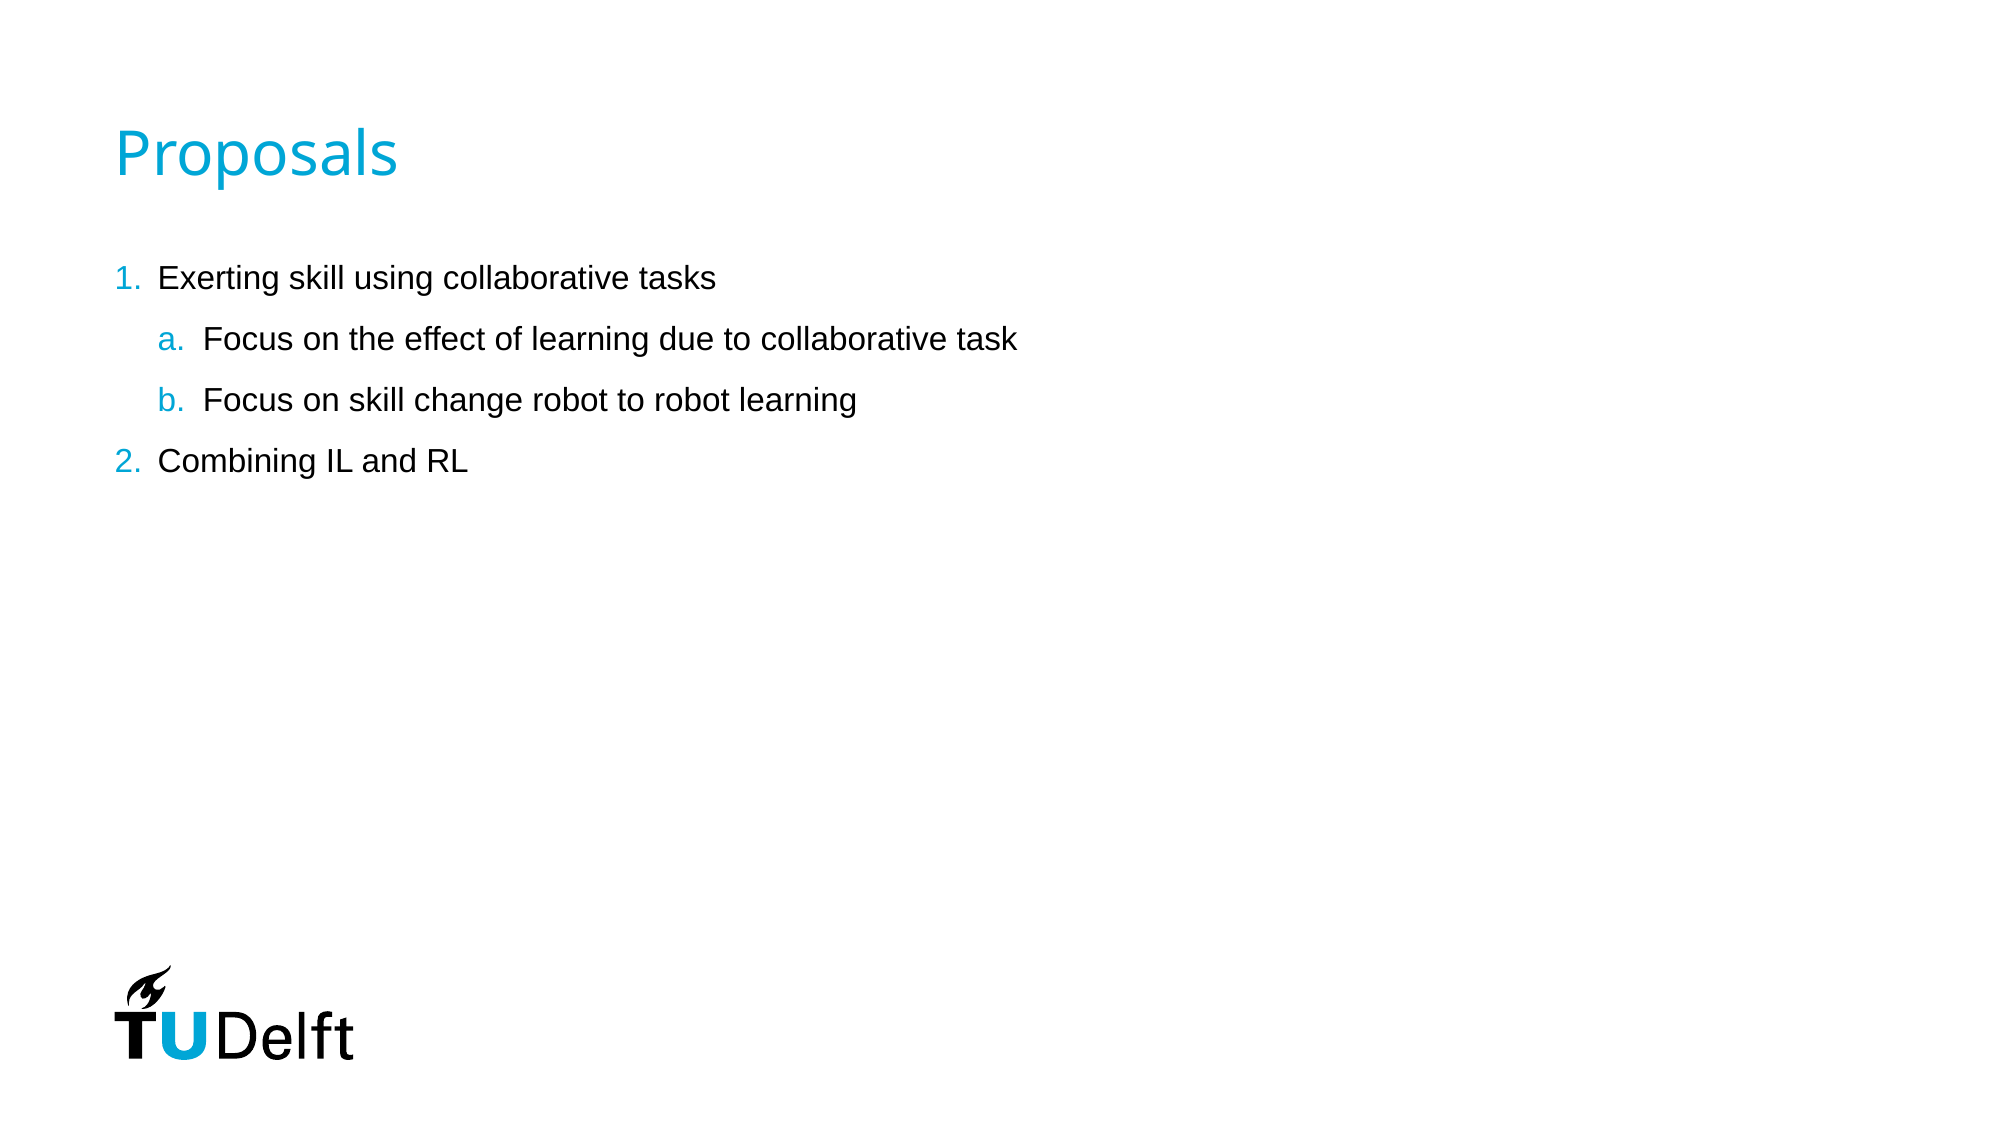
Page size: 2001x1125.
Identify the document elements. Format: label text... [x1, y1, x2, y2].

title Proposals [114, 121, 1883, 203]
list Exerting skill using collaborative tasks Focus on the effect of learning due to collaborative task Focus on skill change robot to robot learning Combining IL and RL [114, 260, 1883, 977]
